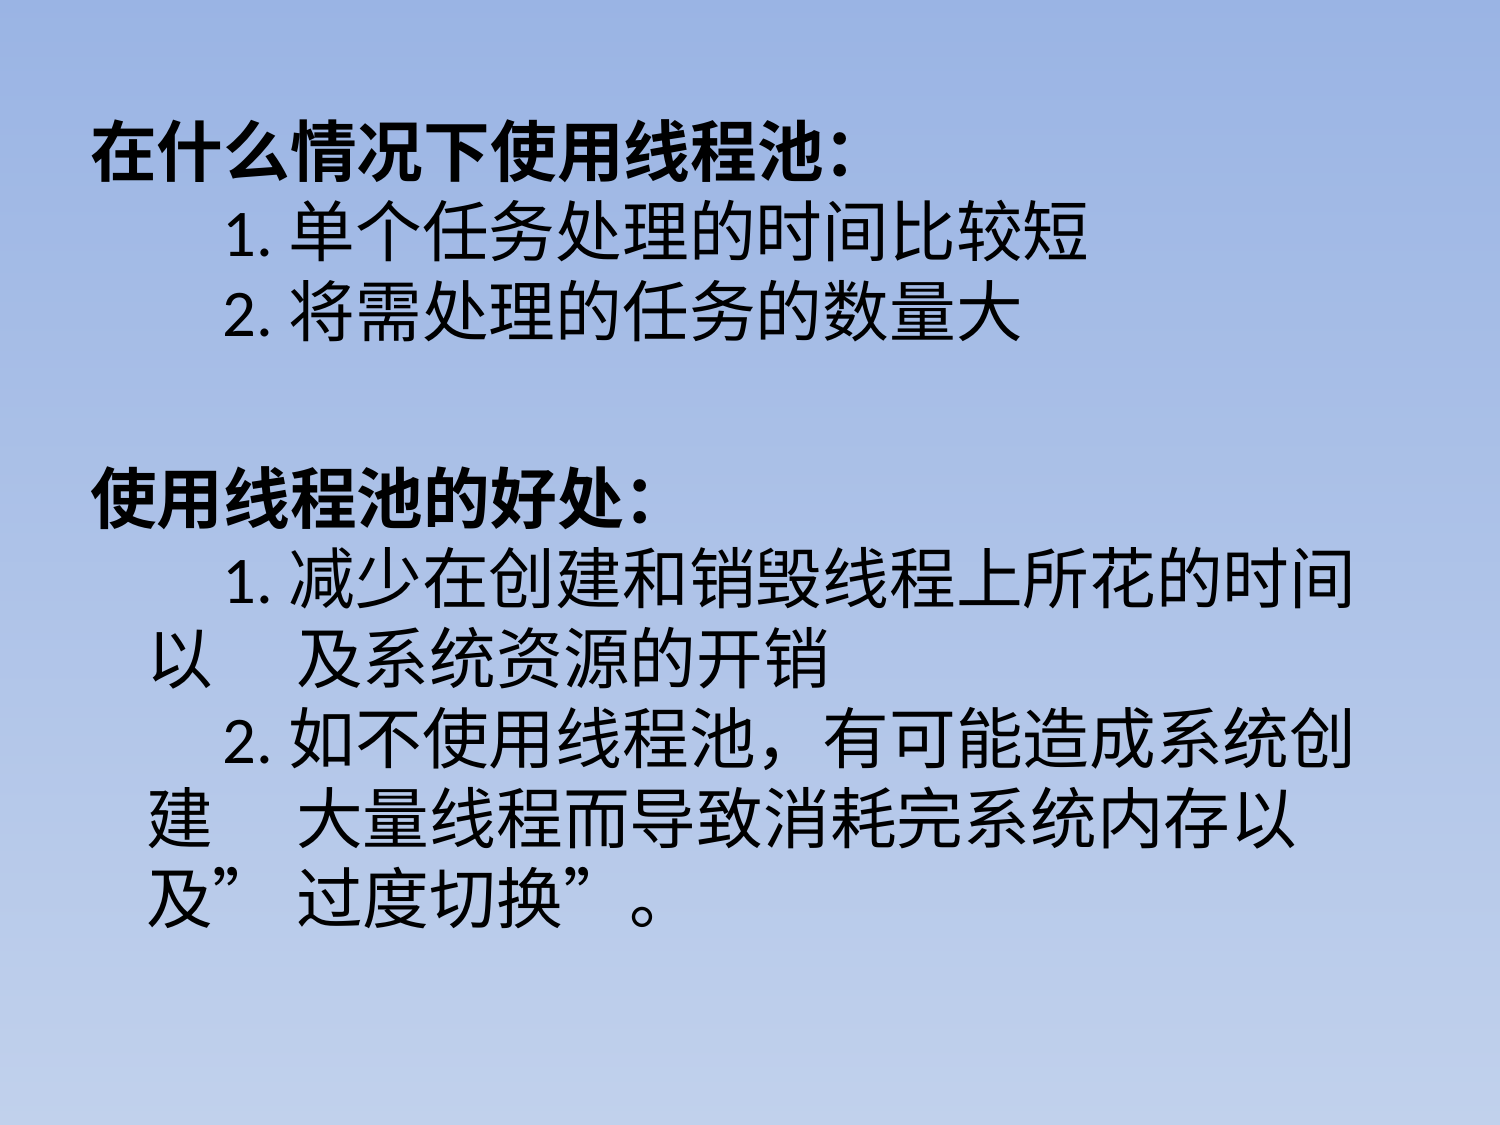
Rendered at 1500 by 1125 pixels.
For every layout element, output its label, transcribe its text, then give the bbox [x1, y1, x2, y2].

list 在什么情况下使用线程池： 1.单个任务处理的时间比较短 2.将需处理的任务的数量大 使用线程池的好处： 1.减少在创建和销毁线程上所花的时间以 及系统资源的开销 2.如不使用线程池，有可能造成系统创建 大量线程而导致消耗完系统内存以及” 过度切换”。 [75, 101, 1425, 1005]
